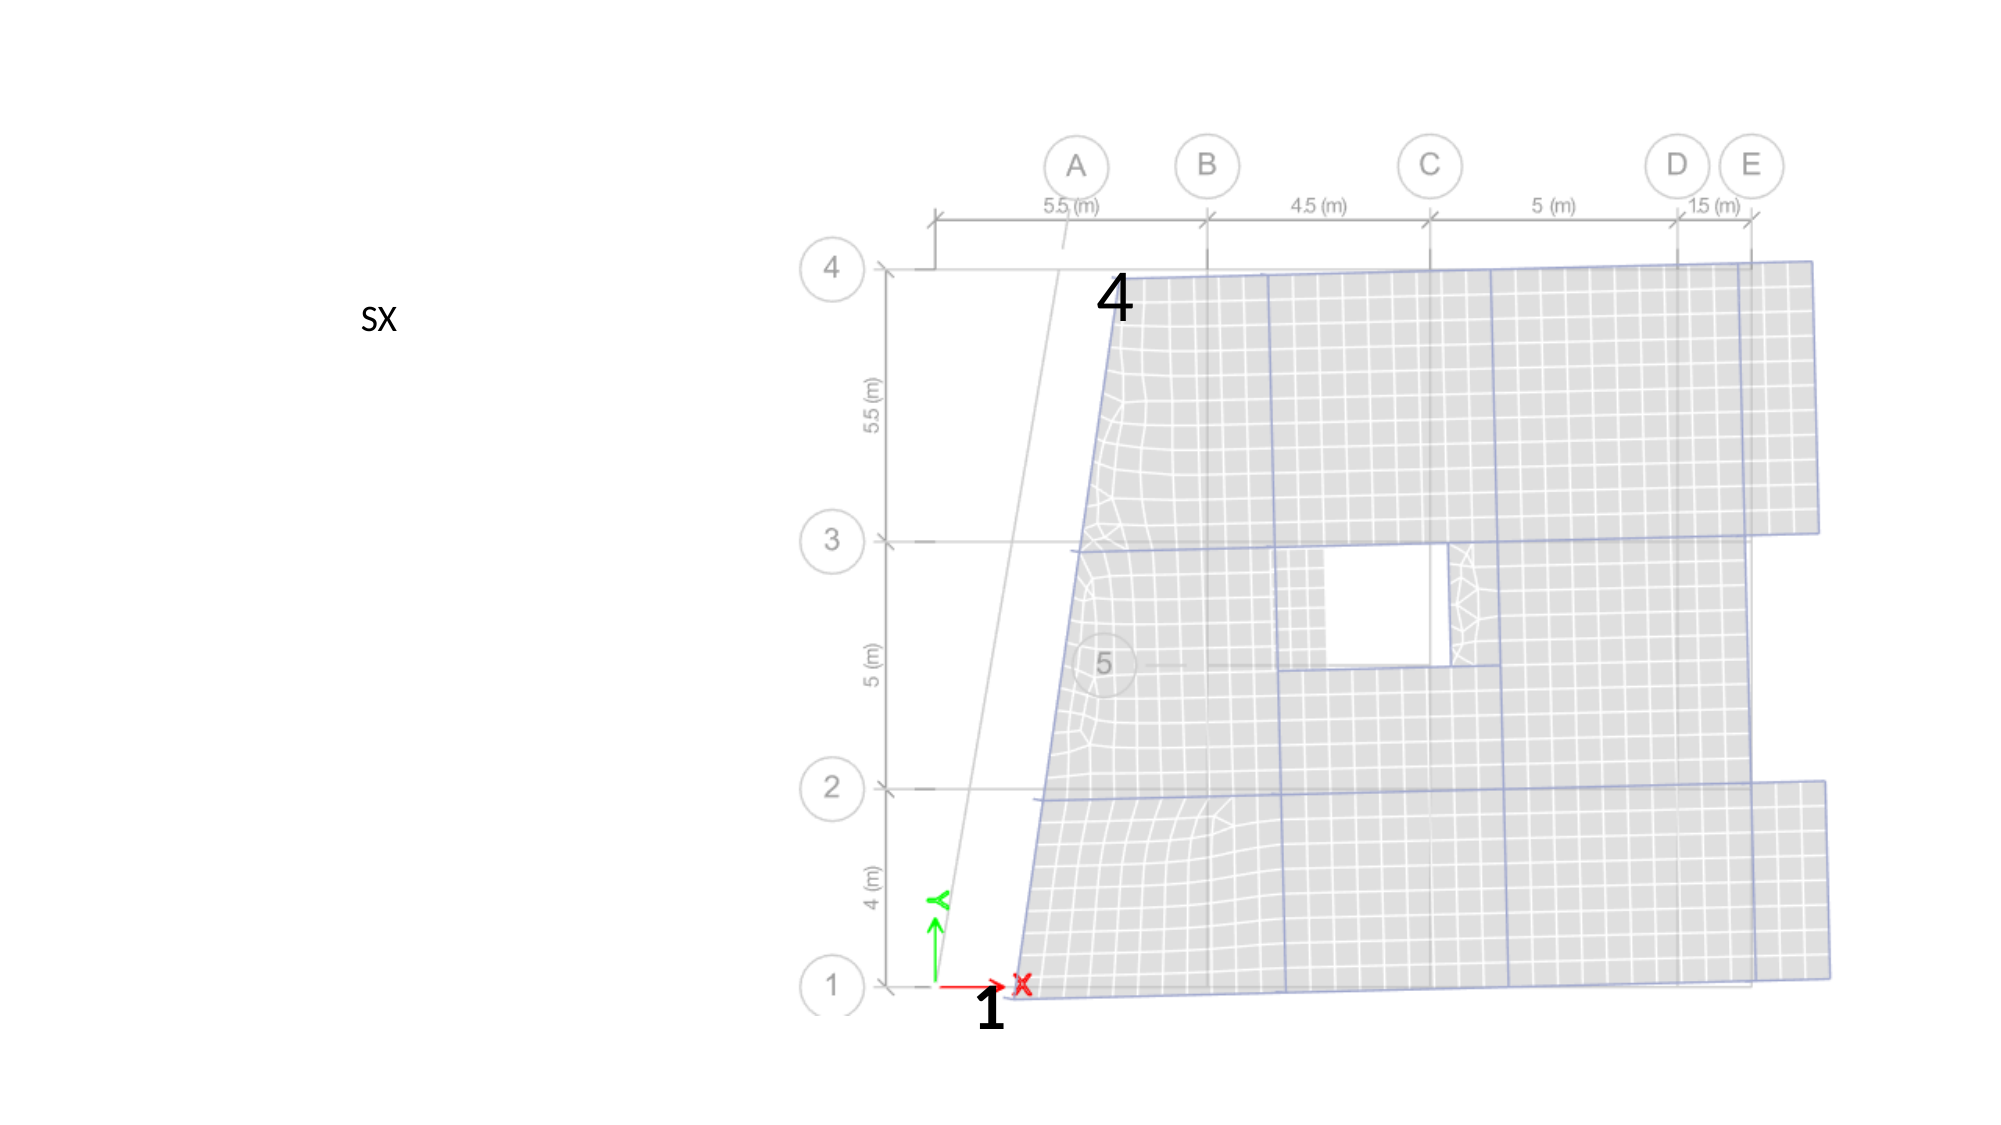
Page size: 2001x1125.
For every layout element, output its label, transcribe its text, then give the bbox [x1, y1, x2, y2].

picture [693, 109, 2000, 1016]
text_box SX [346, 286, 497, 346]
text_box 1 [957, 1016, 1108, 1050]
